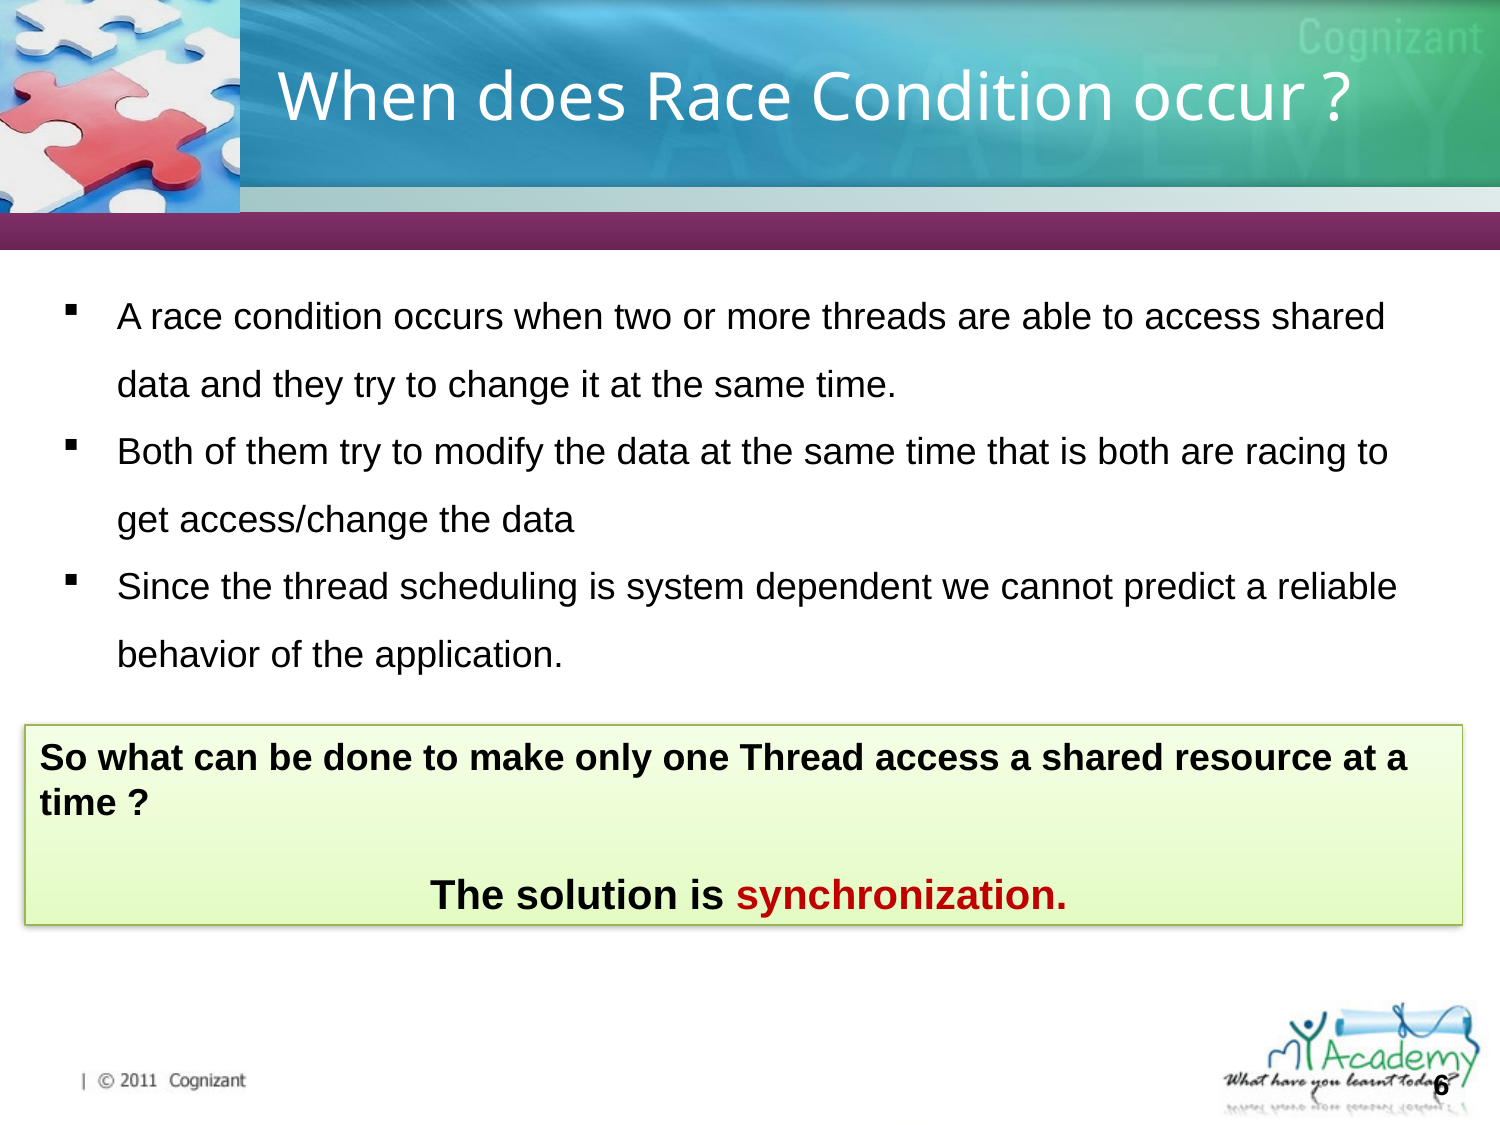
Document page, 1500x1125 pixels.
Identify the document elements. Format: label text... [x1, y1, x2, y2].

slide_number 6 [1418, 1059, 1492, 1112]
text_box So what can be done to make only one Thread access a shared resource at a time ? The solution is synchronization. [24, 724, 1463, 926]
title When does Race Condition occur ? [262, 0, 1500, 188]
text_box A race condition occurs when two or more threads are able to access shared data and they try to change it at the same time. Both of them try to modify the data at the same time that is both are racing to get access/change the data Since the thread scheduling is system dependent we cannot predict a reliable behavior of the application. [37, 262, 1463, 724]
picture [0, 250, 1500, 1125]
picture [0, 0, 262, 213]
